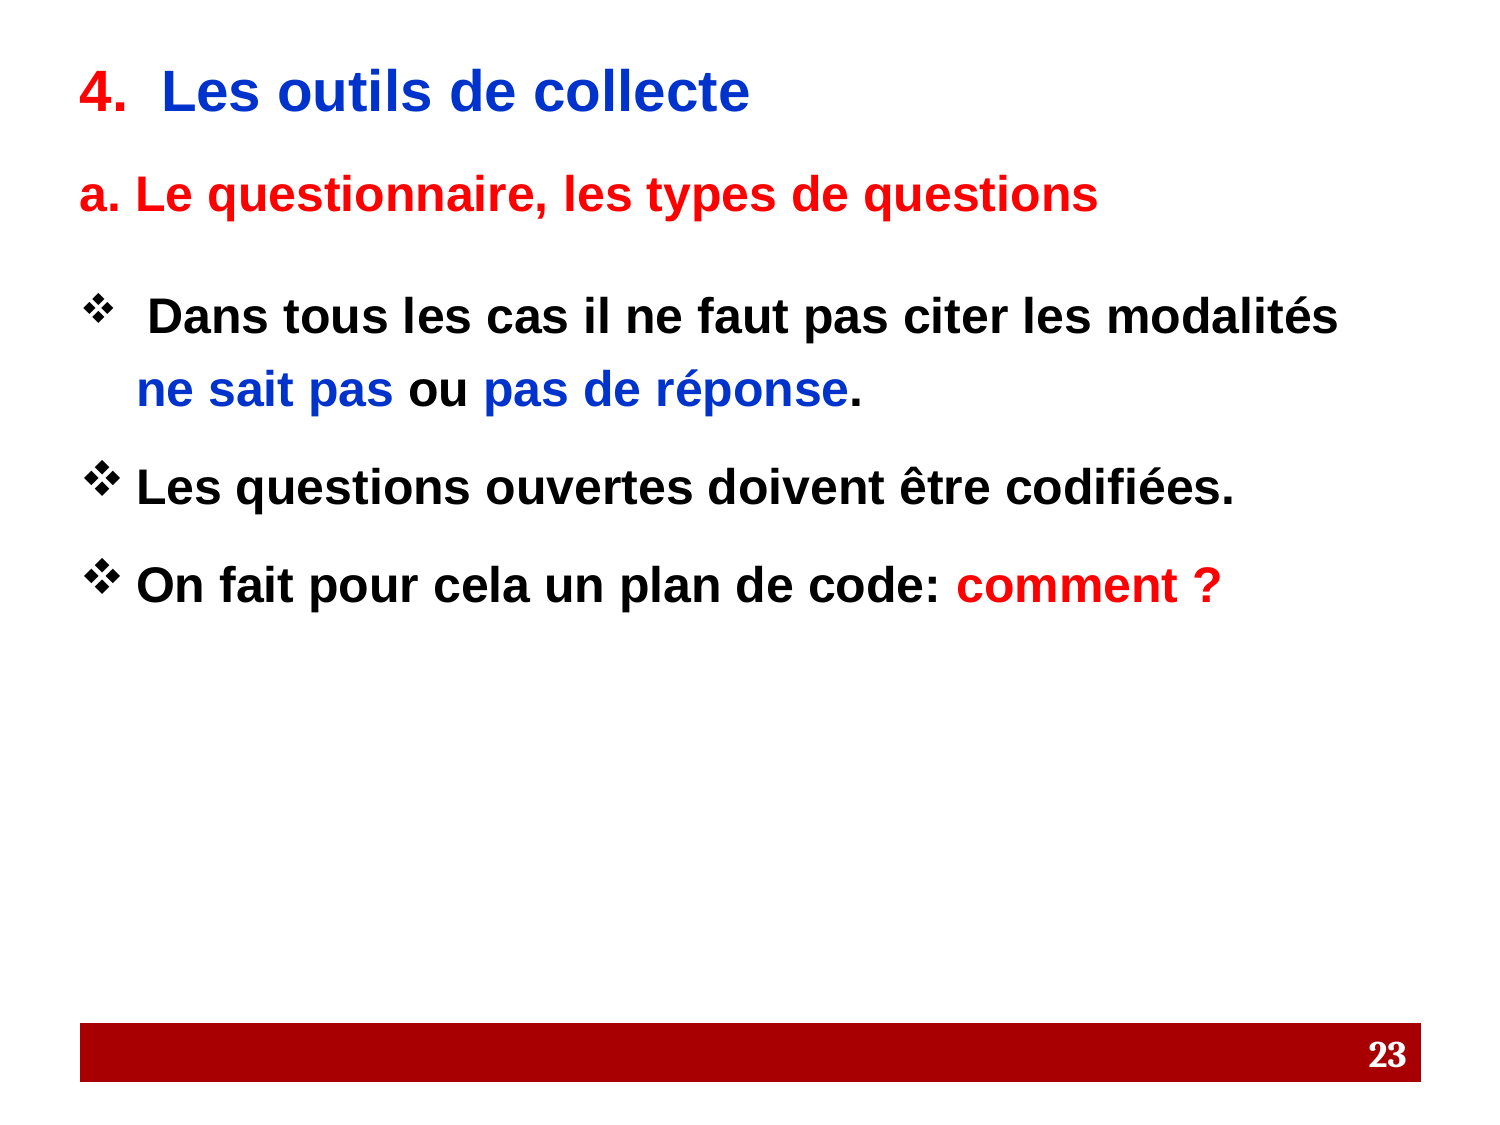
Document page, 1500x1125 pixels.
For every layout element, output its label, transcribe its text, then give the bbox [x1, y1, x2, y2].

list 4. Les outils de collecte a. Le questionnaire, les types de questions Dans tous les cas il ne faut pas citer les modalités ne sait pas ou pas de réponse. Les questions ouvertes doivent être codifiées. On fait pour cela un plan de code: comment ? [64, 42, 1416, 918]
